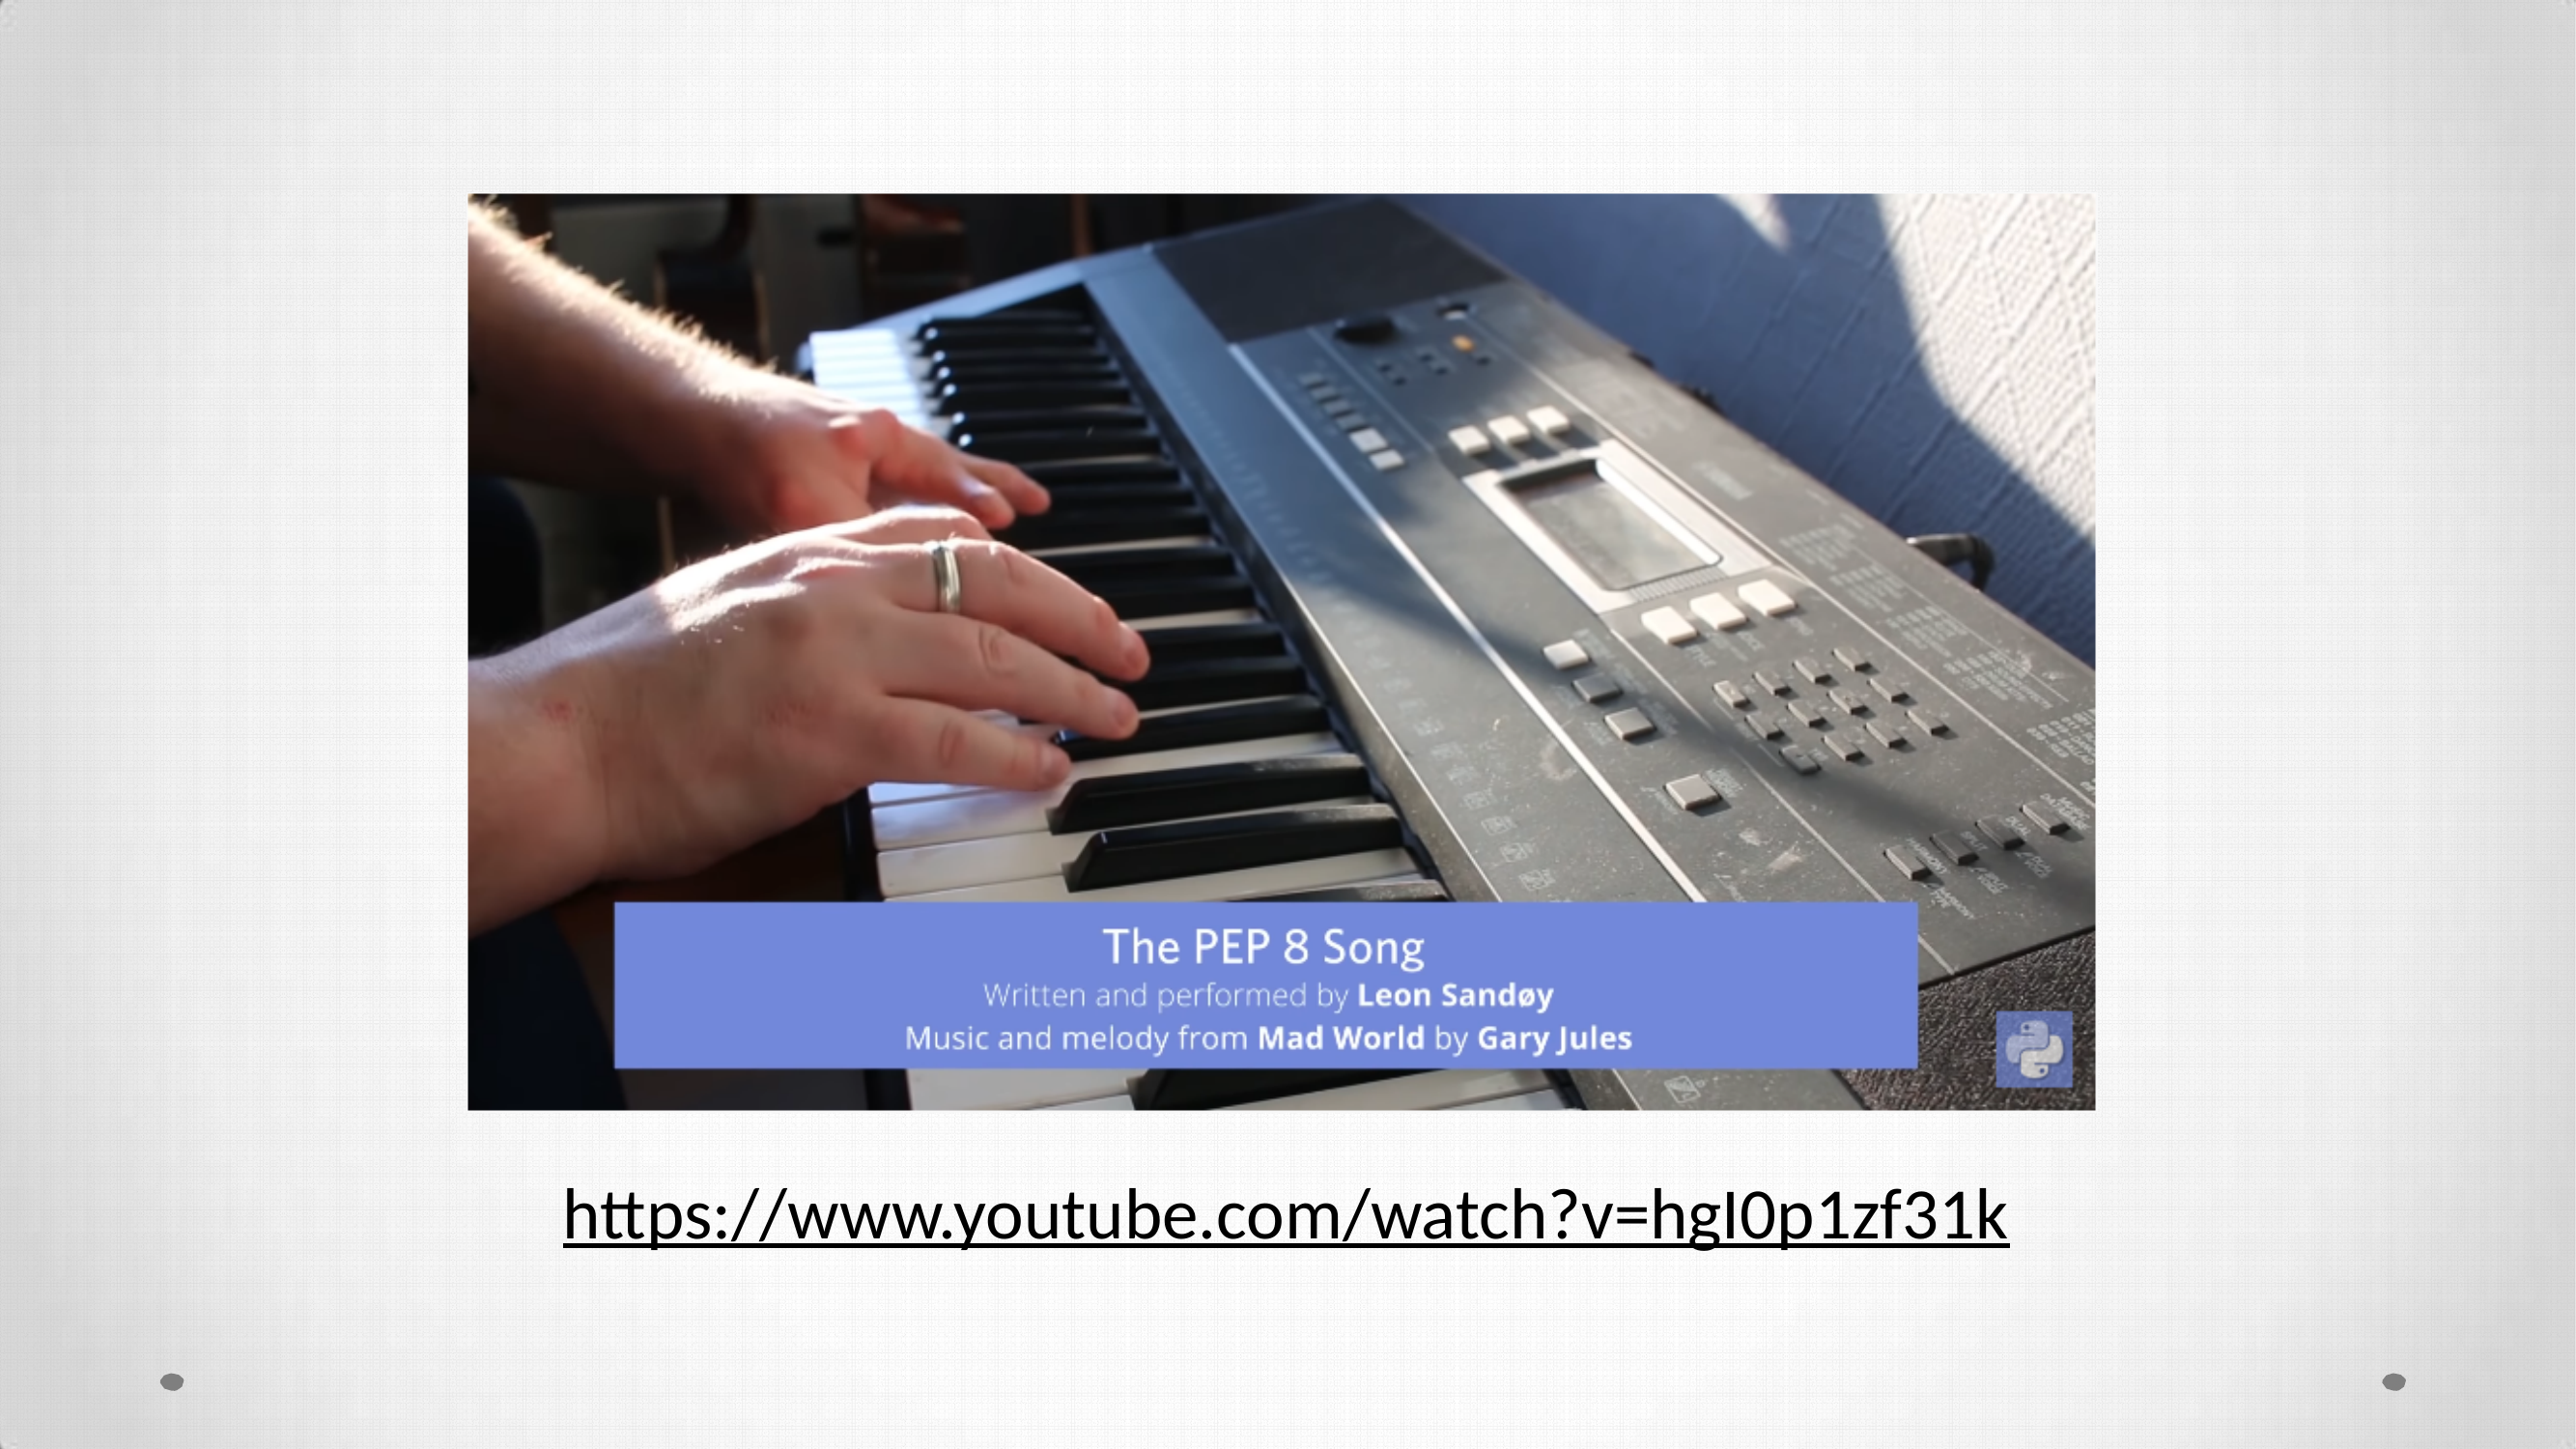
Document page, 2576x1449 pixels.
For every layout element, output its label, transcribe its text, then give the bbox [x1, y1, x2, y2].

text_box https://www.youtube.com/watch?v=hgI0p1zf31k [549, 1158, 2041, 1261]
picture [0, 0, 2576, 1449]
